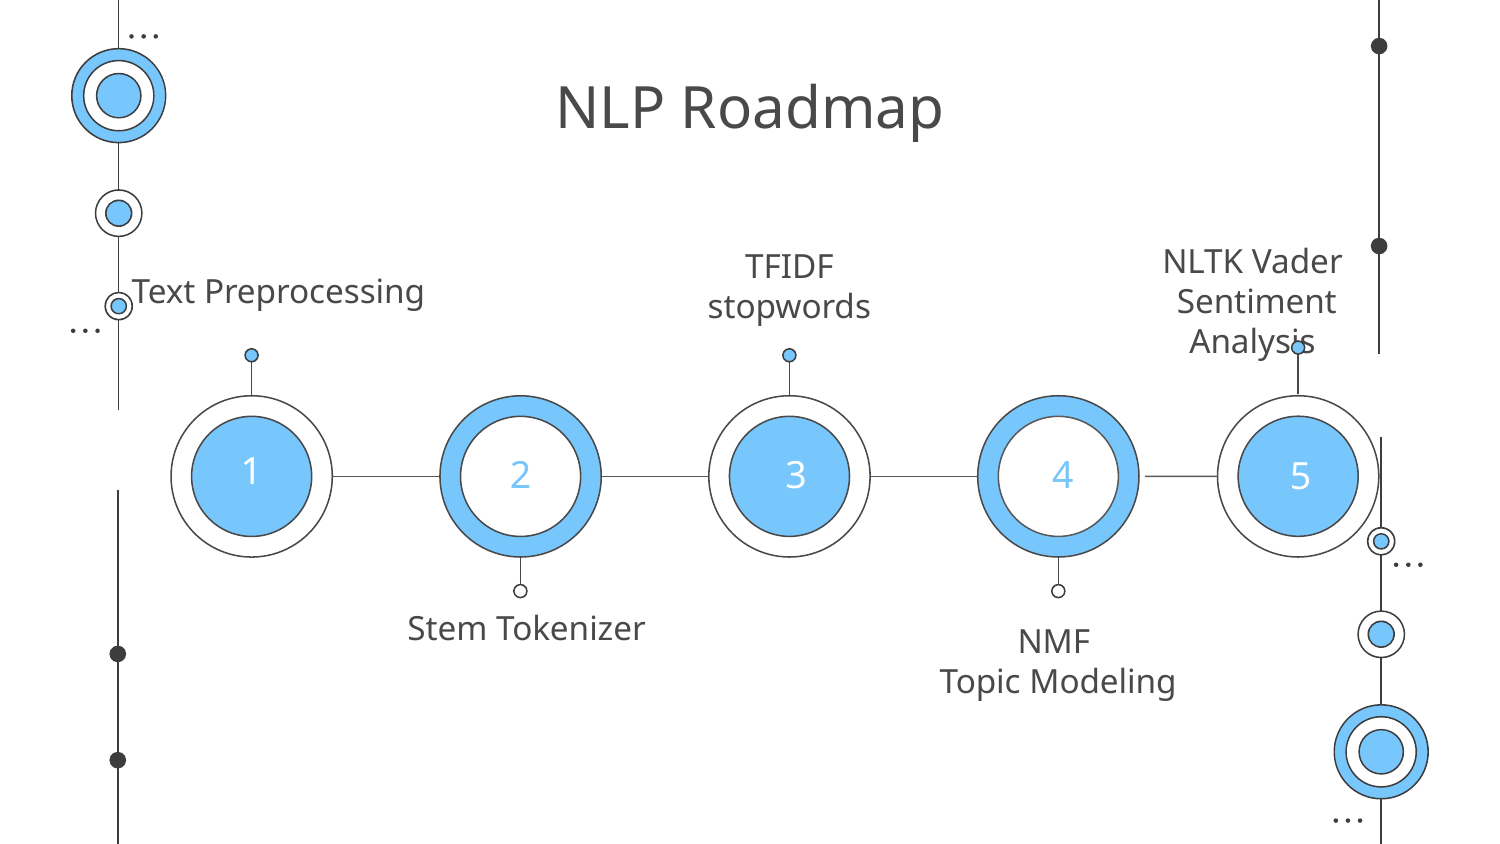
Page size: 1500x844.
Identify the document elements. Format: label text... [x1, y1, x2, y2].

text_box TFIDF stopwords [607, 230, 972, 335]
text_box [1217, 395, 1379, 558]
text_box Stem Tokenizer [344, 606, 709, 697]
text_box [170, 348, 1140, 598]
text_box [1291, 340, 1305, 353]
text_box NLTK Vader Sentiment Analysis [1109, 225, 1405, 330]
title NLP Roadmap [299, 55, 1201, 150]
text_box 5 [1242, 451, 1359, 498]
text_box [1243, 416, 1353, 451]
text_box NMF Topic Modeling [876, 605, 1241, 710]
text_box [1238, 455, 1355, 537]
text_box Text Preprocessing [96, 255, 461, 360]
